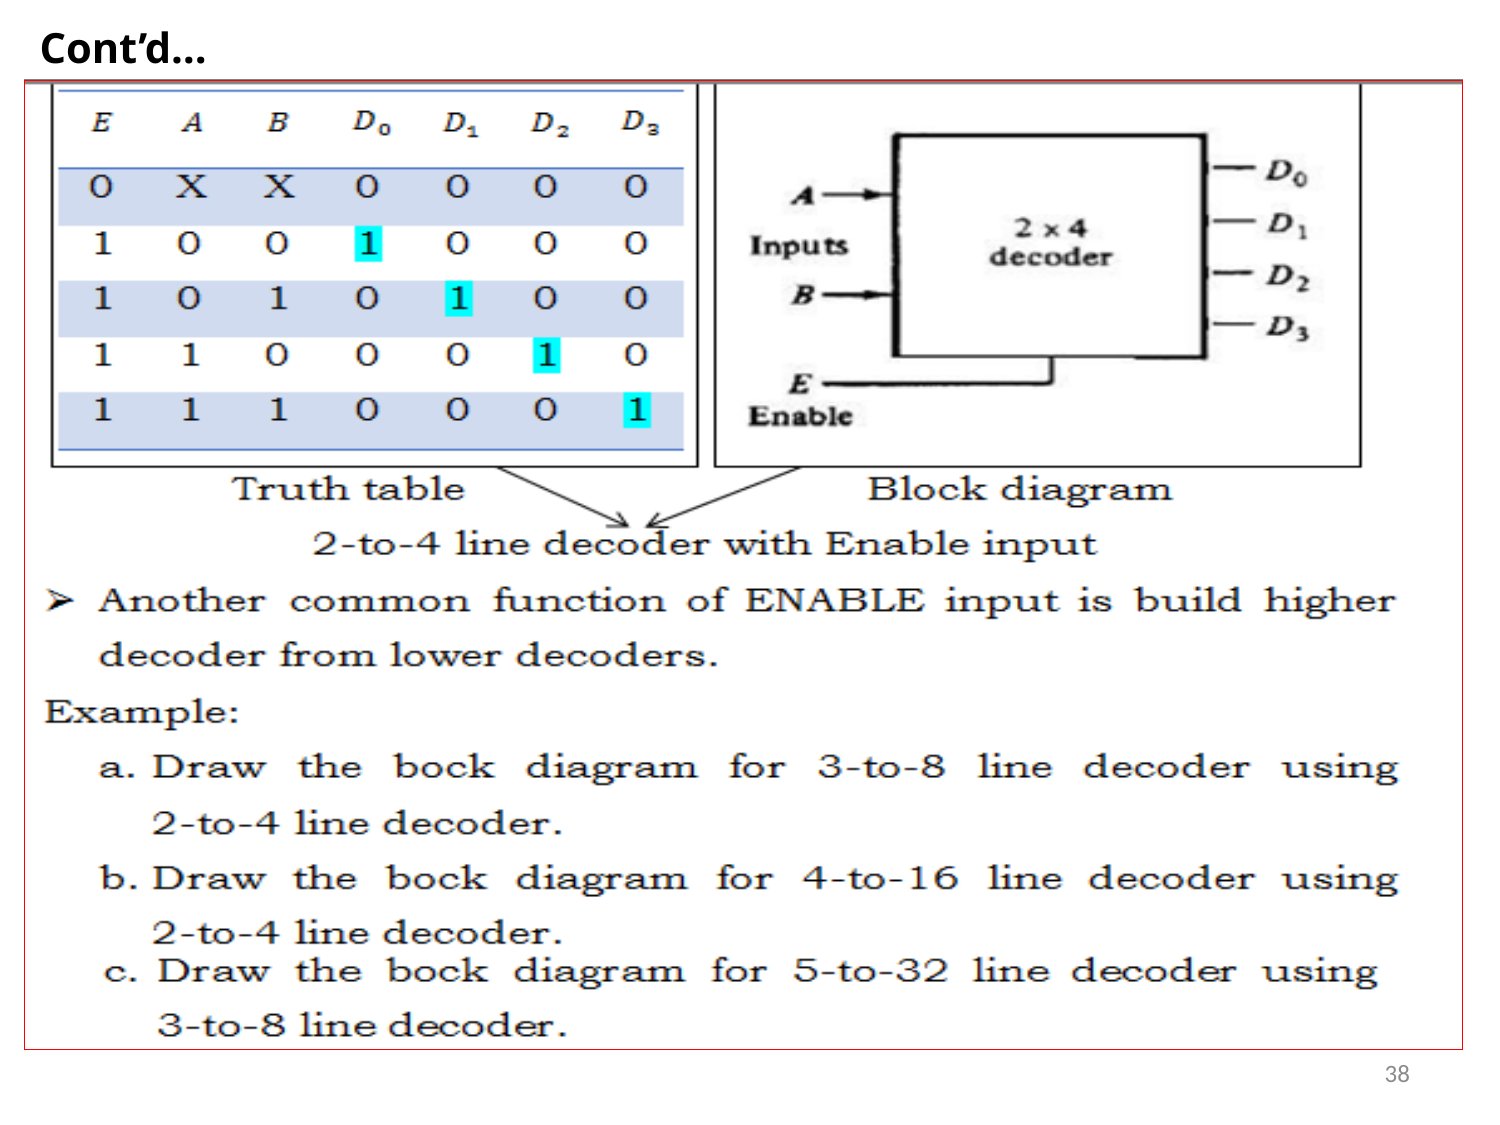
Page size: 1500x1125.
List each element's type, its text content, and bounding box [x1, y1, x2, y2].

text_box Cont’d… [24, 14, 338, 79]
slide_number 38 [1074, 1059, 1425, 1103]
picture [24, 79, 1463, 1051]
